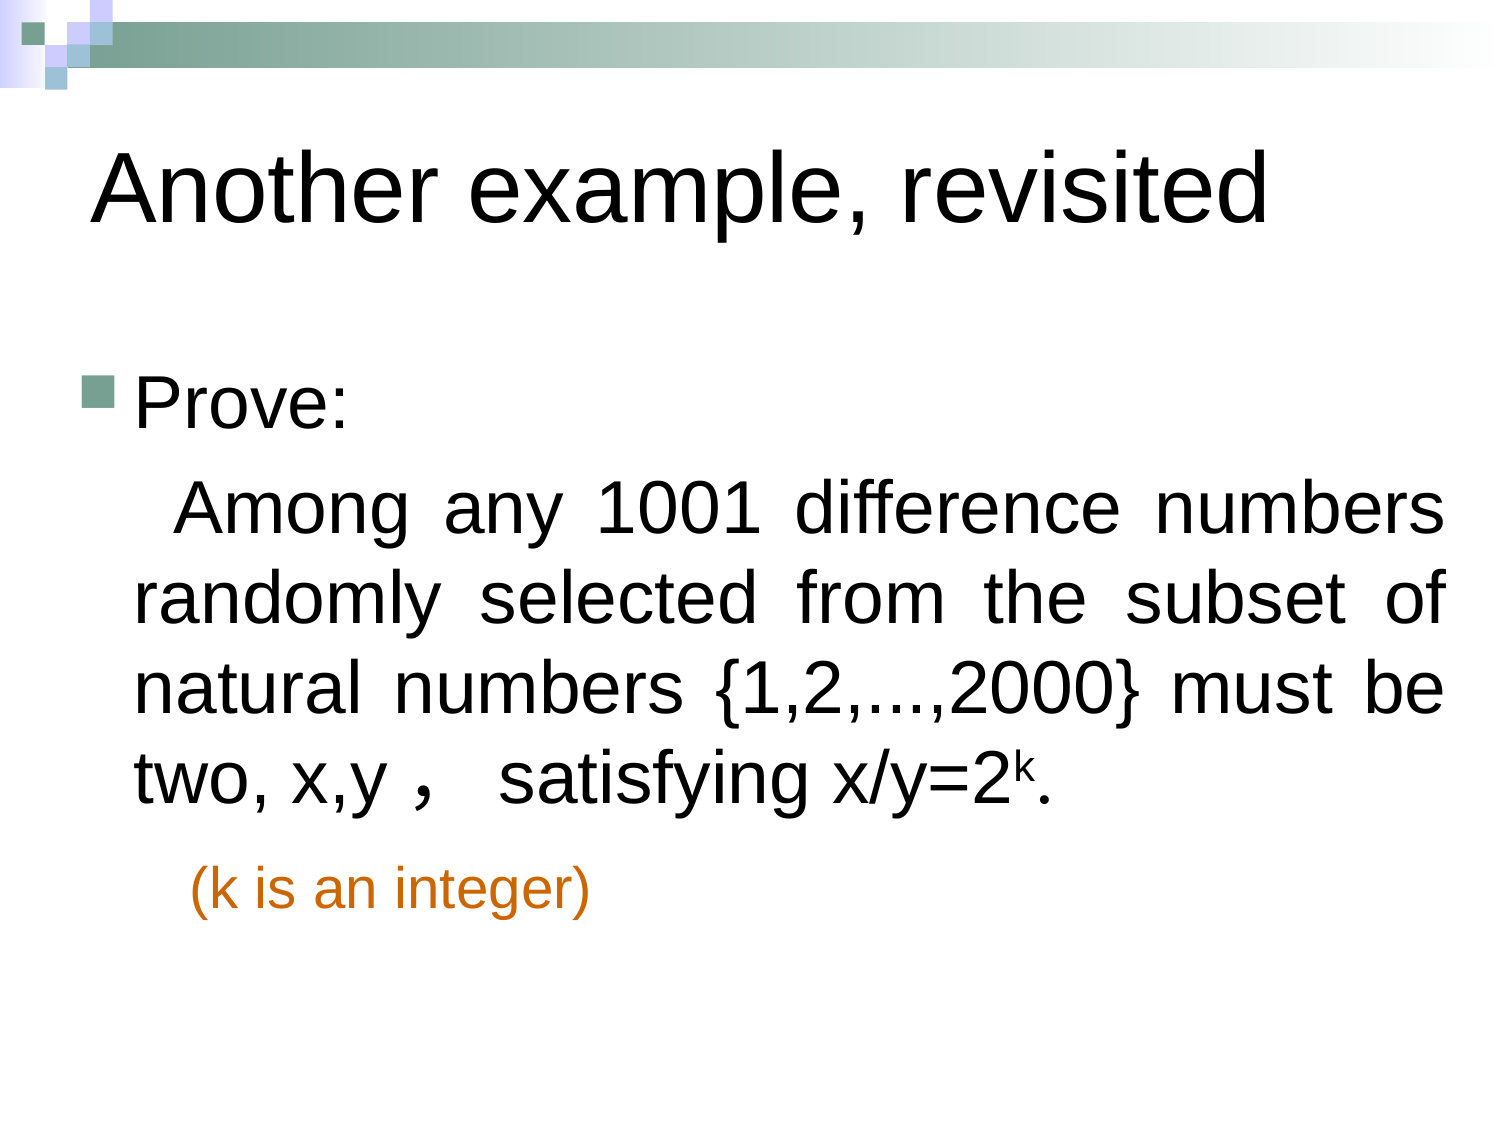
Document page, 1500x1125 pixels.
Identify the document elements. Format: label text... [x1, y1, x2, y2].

list Prove: Among any 1001 difference numbers randomly selected from the subset of natural numbers {1,2,...,2000} must be two, x,y，satisfying x/y=2k. (k is an integer) [62, 345, 1463, 994]
title Another example, revisited [74, 114, 1388, 251]
